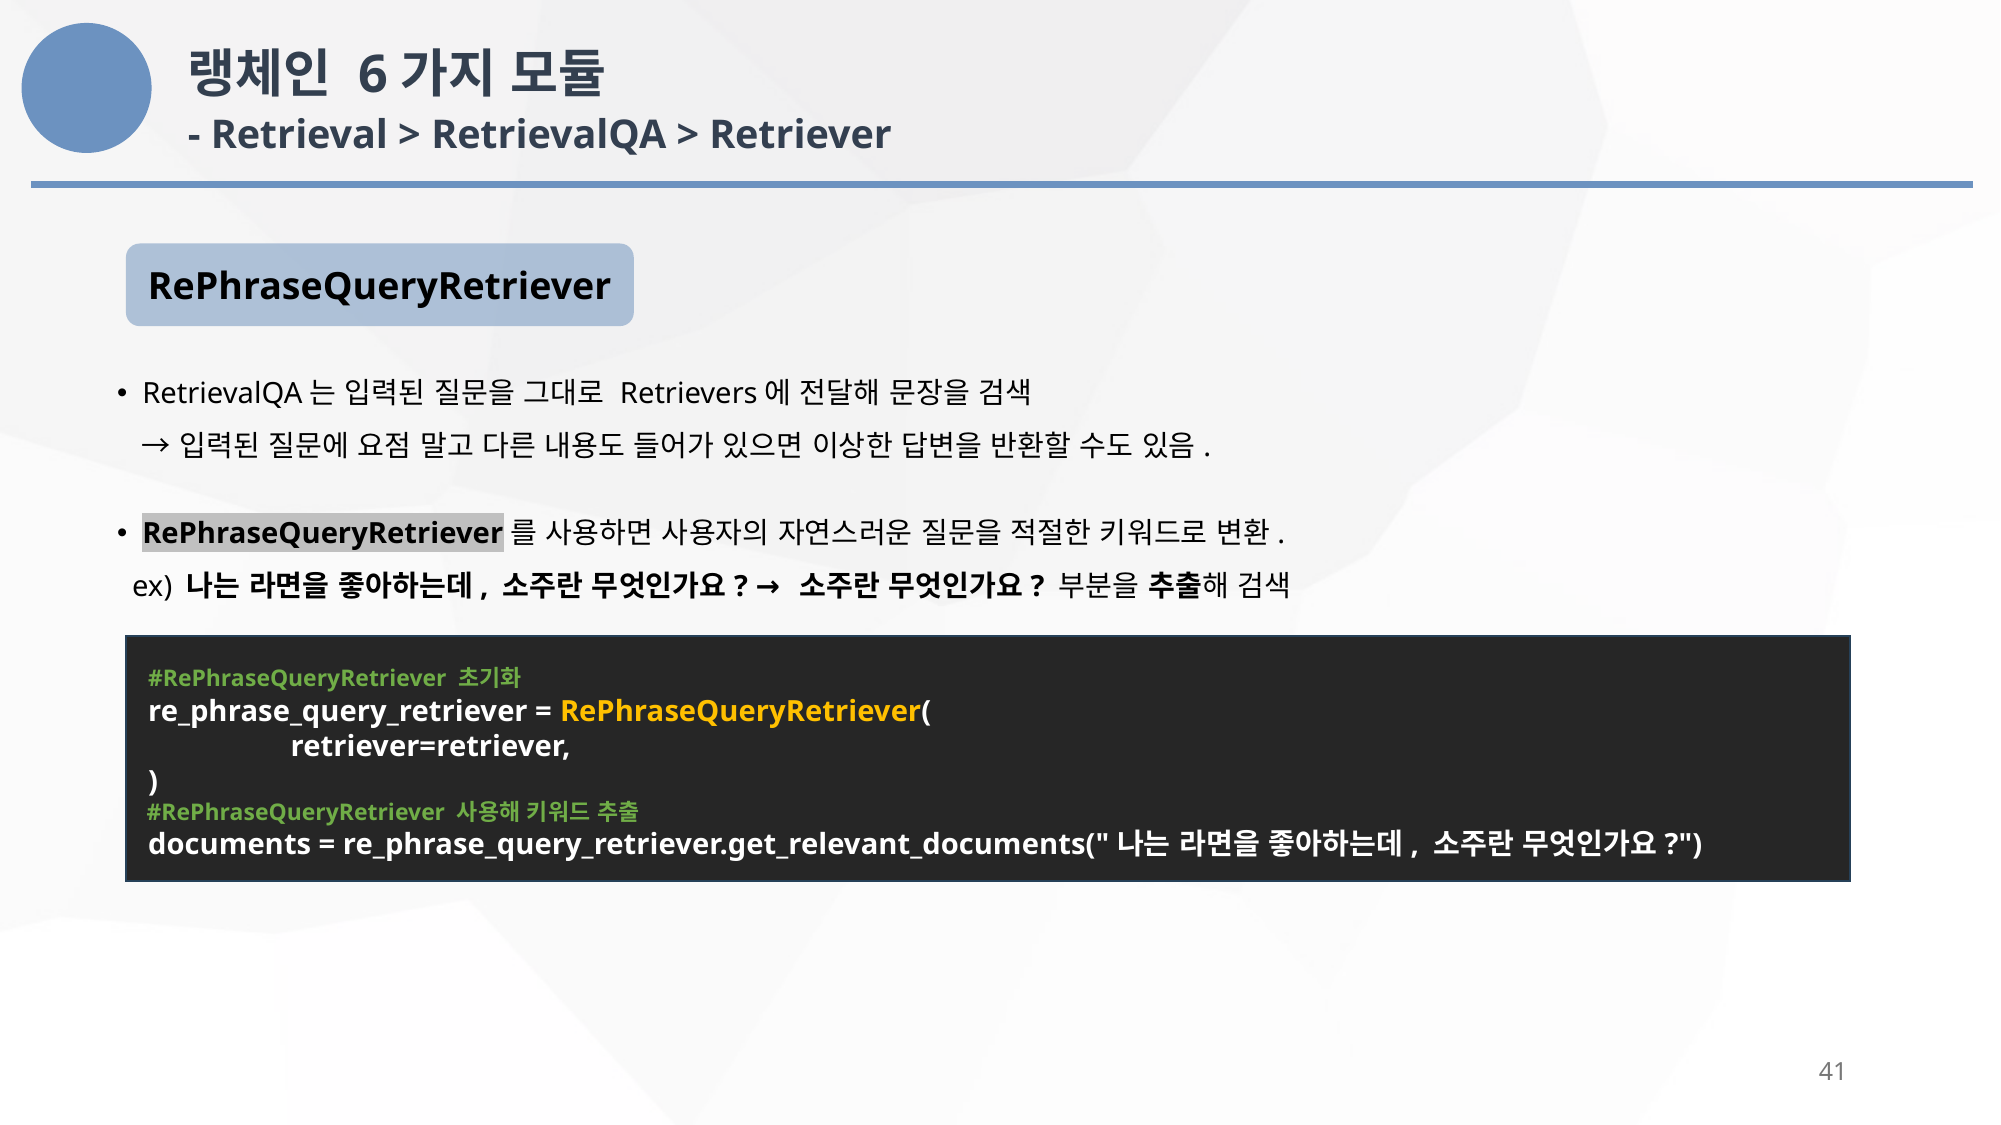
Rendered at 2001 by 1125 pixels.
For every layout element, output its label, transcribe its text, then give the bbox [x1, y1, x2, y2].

text_box RePhraseQueryRetriever [125, 243, 634, 327]
slide_number 41 [1412, 1042, 1863, 1103]
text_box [21, 22, 533, 153]
text_box - Agents > Agent [0, 0, 2000, 1125]
text_box RetrievalQA는 입력된 질문을 그대로 Retrievers에 전달해 문장을 검색 → 입력된 질문에 요점 말고 다른 내용도 들어가 있으면 이상한 답변을 반환할 수도 있음. RePhraseQueryRetriever를 사용하면 사용자의 자연스러운 질문을 적절한 키워드로 변환. ex) 나는 라면을 좋아하는데, 소주란 무엇인가요? → 소주란 무엇인가요? 부분을 추출해 검색 [102, 349, 1934, 610]
text_box #RePhraseQueryRetriever 초기화 re_phrase_query_retriever = RePhraseQueryRetriever( retriever=retriever, ) #RePhraseQueryRetriever 사용해 키워드 추출 documents = re_phrase_query_retriever.get_relevant_documents("나는 라면을 좋아하는데, 소주란 무엇인가요?") [125, 636, 1851, 882]
